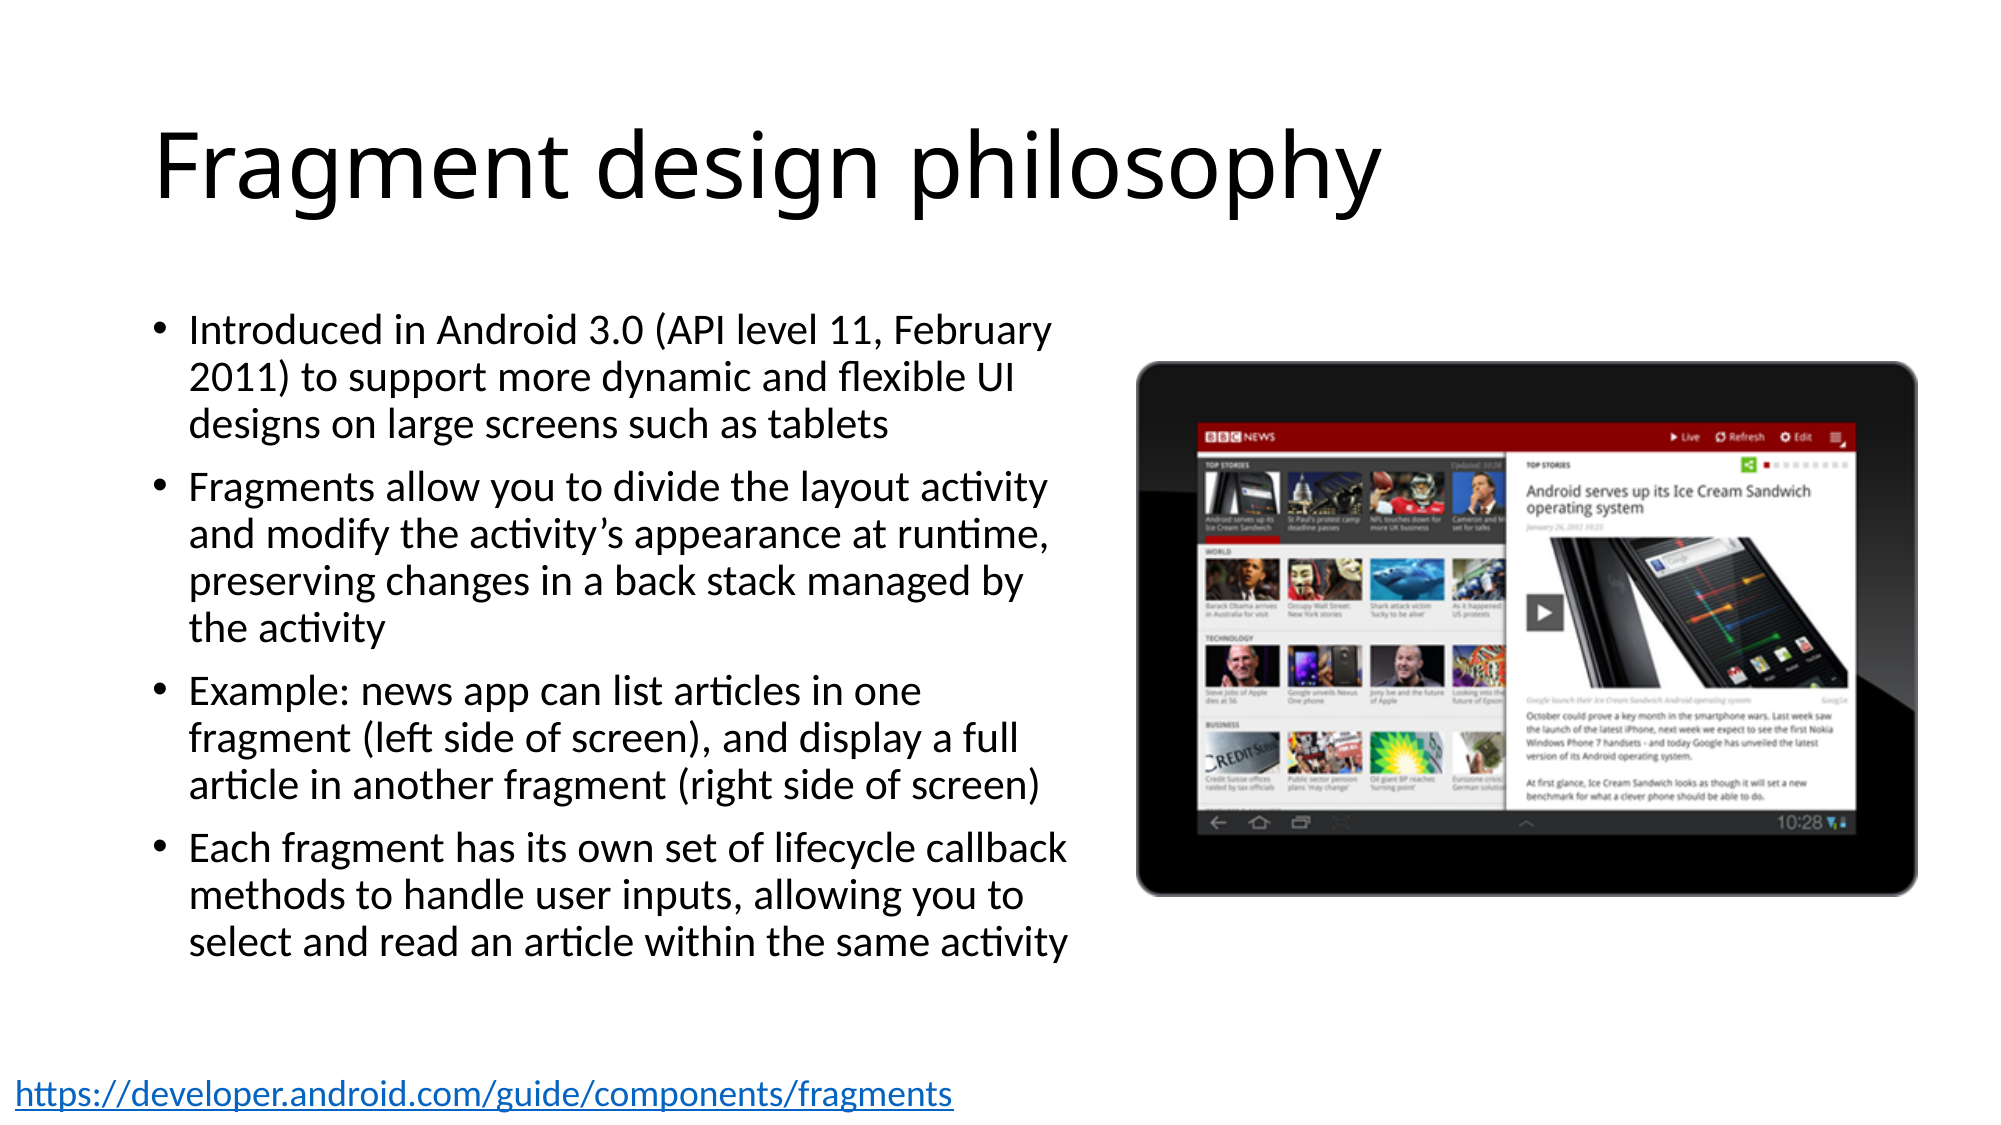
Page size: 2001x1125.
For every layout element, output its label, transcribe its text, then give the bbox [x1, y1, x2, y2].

list Introduced in Android 3.0 (API level 11, February 2011) to support more dynamic and flexible UI designs on large screens such as tablets Fragments allow you to divide the layout activity and modify the activity’s appearance at runtime, preserving changes in a back stack managed by the activity Example: news app can list articles in one fragment (left side of screen), and display a full article in another fragment (right side of screen) Each fragment has its own set of lifecycle callback methods to handle user inputs, allowing you to select and read an article within the same activity [137, 299, 1094, 1014]
title Fragment design philosophy [137, 59, 1863, 278]
text_box https://developer.android.com/guide/components/fragments [0, 1061, 1698, 1121]
picture [1136, 361, 1918, 897]
